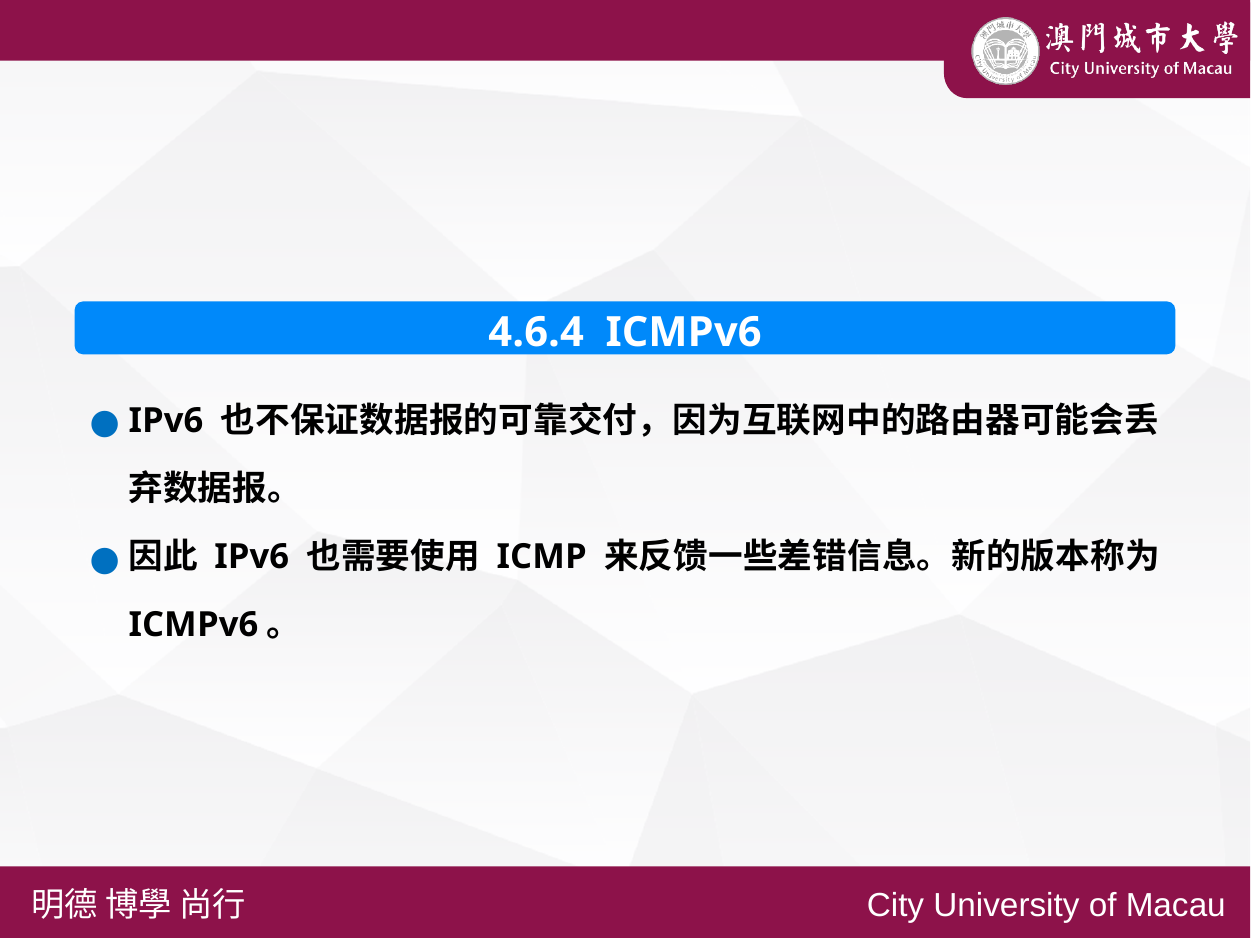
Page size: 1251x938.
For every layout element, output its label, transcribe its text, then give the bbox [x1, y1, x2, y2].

picture [0, 61, 1251, 866]
picture [1043, 21, 1238, 55]
picture [971, 17, 1040, 85]
text_box 4.6.4 ICMPv6 [464, 296, 786, 362]
text_box [74, 301, 464, 355]
text_box IPv6 也不保证数据报的可靠交付，因为互联网中的路由器可能会丢弃数据报。 因此 IPv6 也需要使用 ICMP 来反馈一些差错信息。新的版本称为 ICMPv6。 [74, 363, 1176, 651]
text_box [786, 301, 1176, 355]
picture [1048, 59, 1232, 80]
